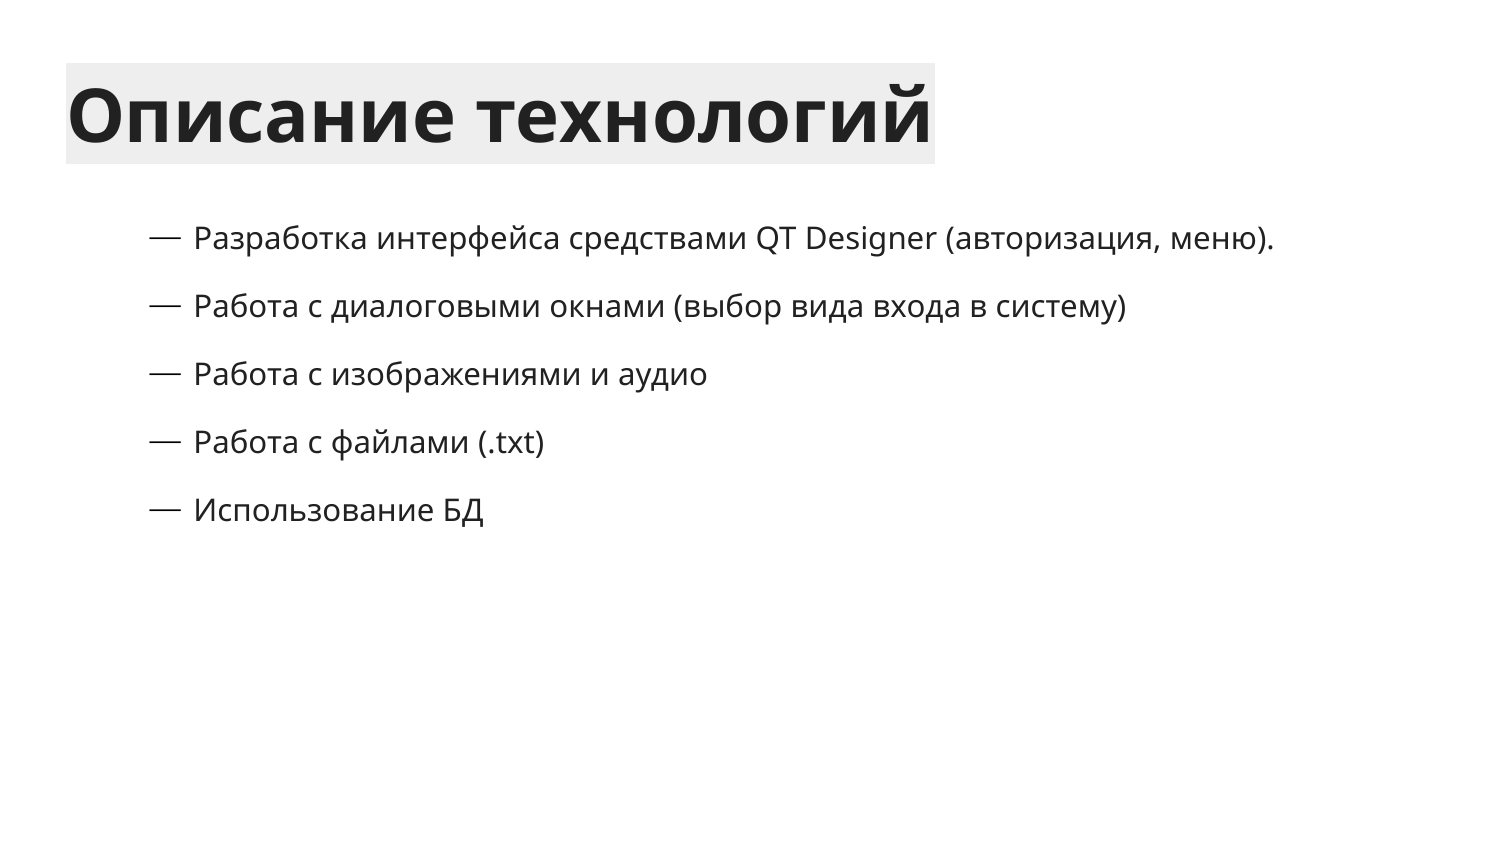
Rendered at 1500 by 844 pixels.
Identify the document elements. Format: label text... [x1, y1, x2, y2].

title Описание технологий [51, 48, 1449, 180]
list Разработка интерфейса средствами QT Designer (авторизация, меню). Работа с диалоговыми окнами (выбор вида входа в систему) Работа с изображениями и аудио Работа с файлами (.txt) Использование БД [51, 201, 1449, 750]
